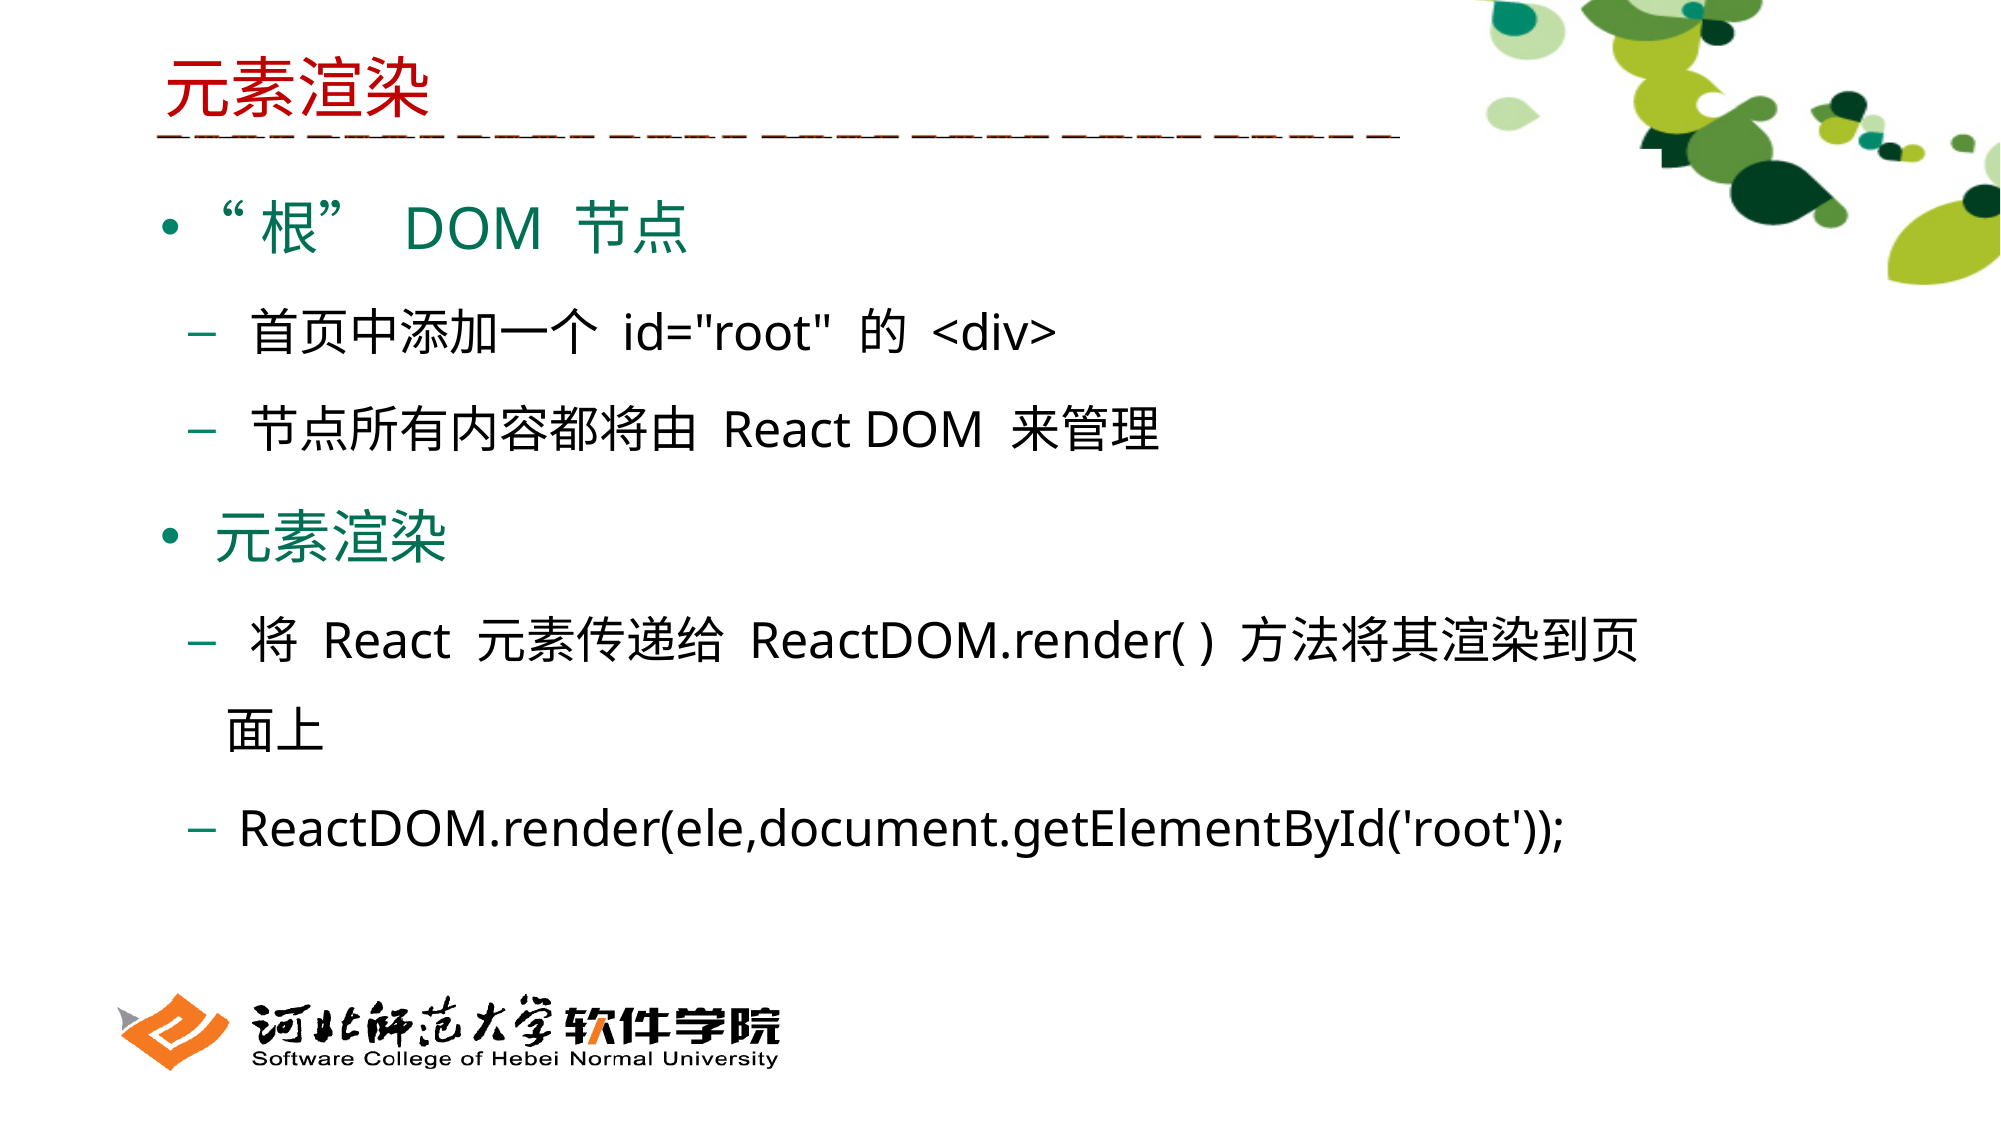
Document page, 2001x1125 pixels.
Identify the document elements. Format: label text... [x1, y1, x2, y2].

list 元素渲染 [149, 38, 1392, 120]
list “根” DOM 节点 首页中添加一个 id="root" 的 <div> 节点所有内容都将由 React DOM 来管理 元素渲染 将 React 元素传递给 ReactDOM.render( ) 方法将其渲染到页面上 ReactDOM.render(ele,document.getElementById('root')); [113, 148, 1662, 953]
picture [0, 0, 2001, 1125]
